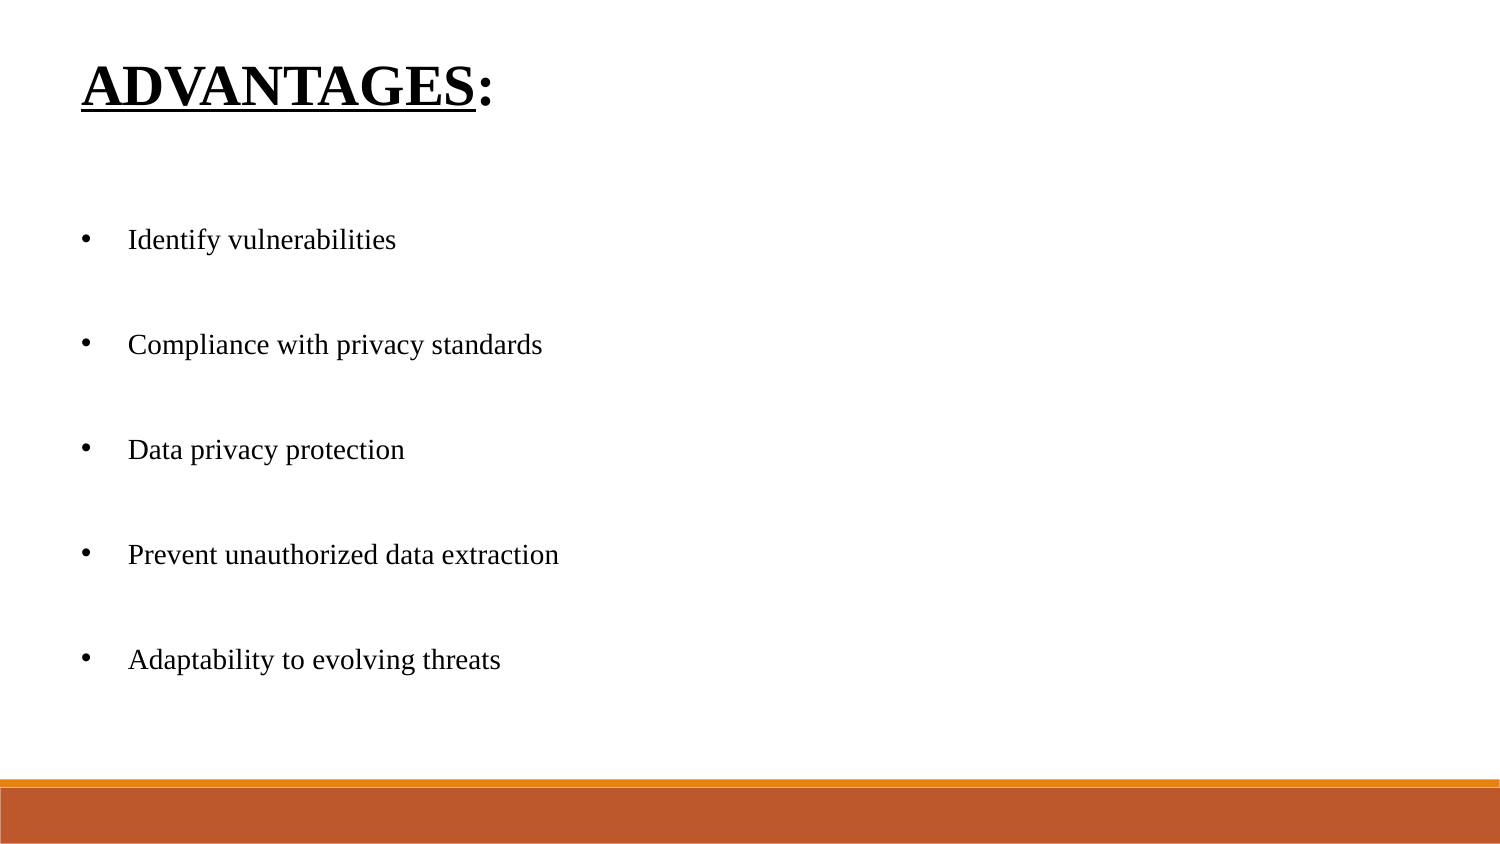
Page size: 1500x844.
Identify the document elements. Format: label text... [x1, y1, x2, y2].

text_box ADVANTAGES: [66, 39, 981, 143]
text_box Identify vulnerabilities Compliance with privacy standards Data privacy protection Prevent unauthorized data extraction Adaptability to evolving threats [66, 143, 1222, 683]
